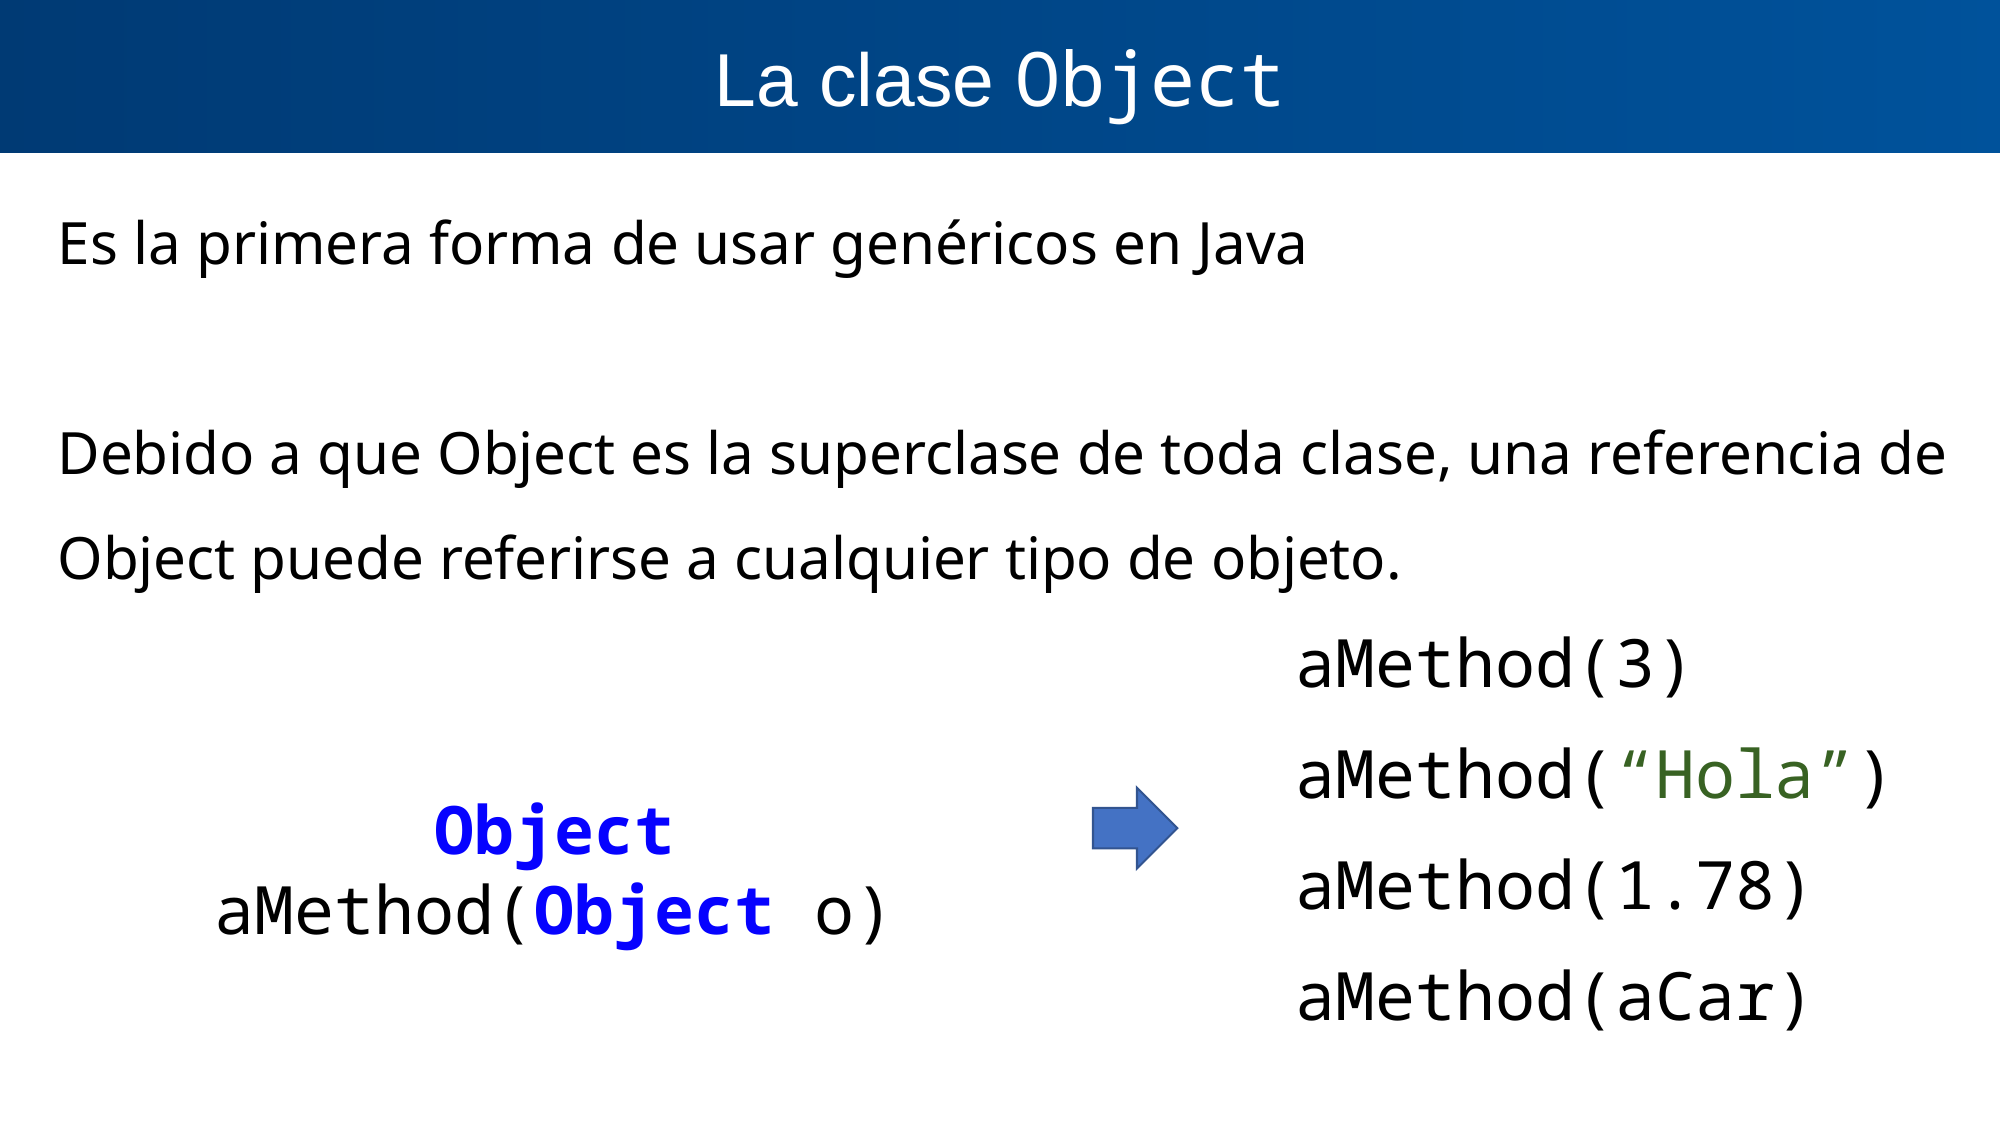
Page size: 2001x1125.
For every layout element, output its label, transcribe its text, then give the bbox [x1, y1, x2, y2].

text_box aMethod(aCar) [1295, 954, 1922, 1035]
text_box Object aMethod(Object o) [110, 787, 998, 948]
text_box aMethod(“Hola”) [1295, 732, 1922, 813]
text_box aMethod(1.78) [1295, 843, 1922, 924]
text_box aMethod(3) [1295, 621, 1922, 702]
text_box [1091, 785, 1179, 872]
text_box Es la primera forma de usar genéricos en Java Debido a que Object es la superclase de toda clase, una referencia de Object puede referirse a cualquier tipo de objeto. [57, 171, 1971, 591]
text_box La clase Object [0, 0, 2000, 154]
